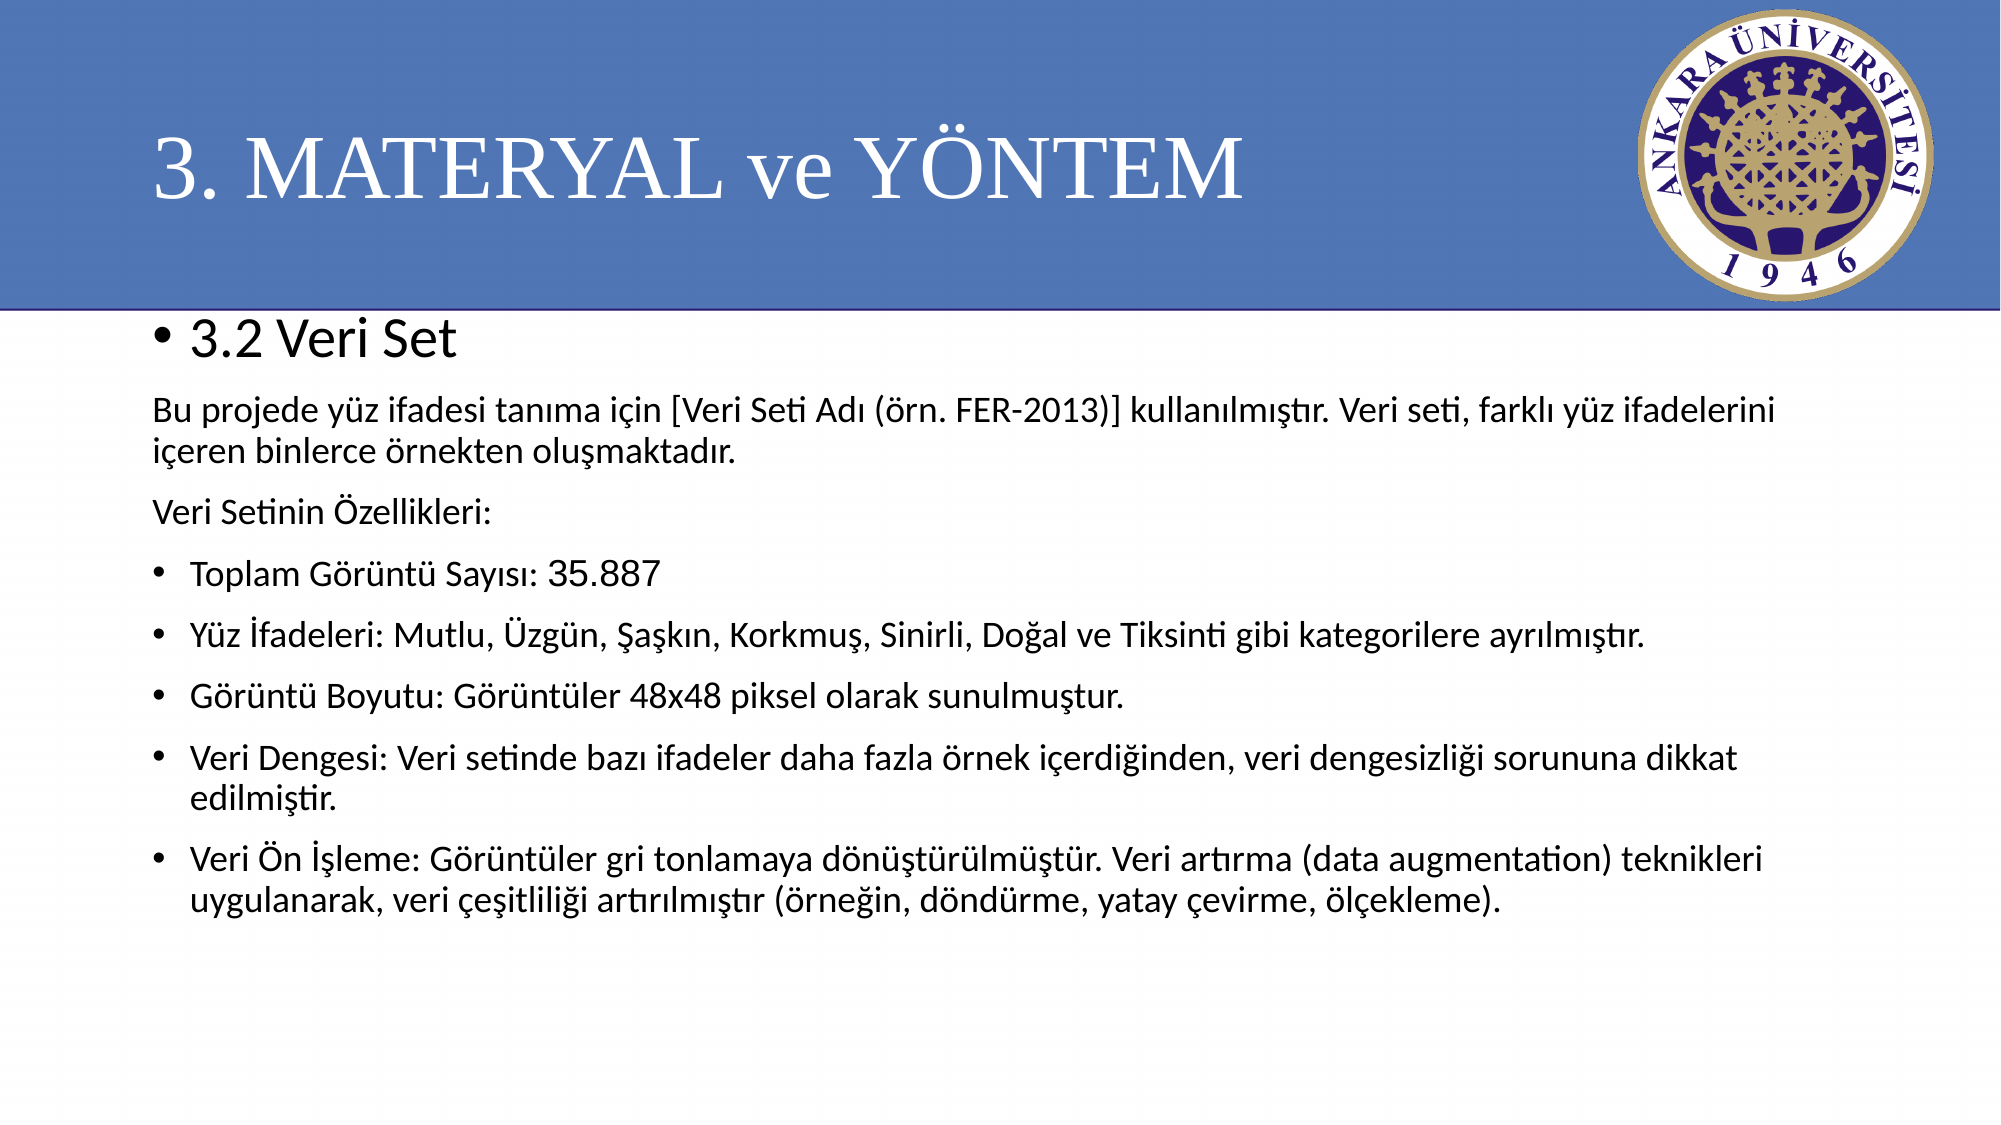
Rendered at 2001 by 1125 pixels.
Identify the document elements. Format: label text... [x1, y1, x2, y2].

title 3. MATERYAL ve YÖNTEM [137, 59, 1863, 278]
list 3.2 Veri Set Bu projede yüz ifadesi tanıma için [Veri Seti Adı (örn. FER-2013)] kullanılmıştır. Veri seti, farklı yüz ifadelerini içeren binlerce örnekten oluşmaktadır. Veri Setinin Özellikleri: Toplam Görüntü Sayısı: 35.887 Yüz İfadeleri: Mutlu, Üzgün, Şaşkın, Korkmuş, Sinirli, Doğal ve Tiksinti gibi kategorilere ayrılmıştır. Görüntü Boyutu: Görüntüler 48x48 piksel olarak sunulmuştur. Veri Dengesi: Veri setinde bazı ifadeler daha fazla örnek içerdiğinden, veri dengesizliği sorununa dikkat edilmiştir. Veri Ön İşleme: Görüntüler gri tonlamaya dönüştürülmüştür. Veri artırma (data augmentation) teknikleri uygulanarak, veri çeşitliliği artırılmıştır (örneğin, döndürme, yatay çevirme, ölçekleme). [137, 299, 1863, 1014]
picture [0, 0, 2001, 1125]
